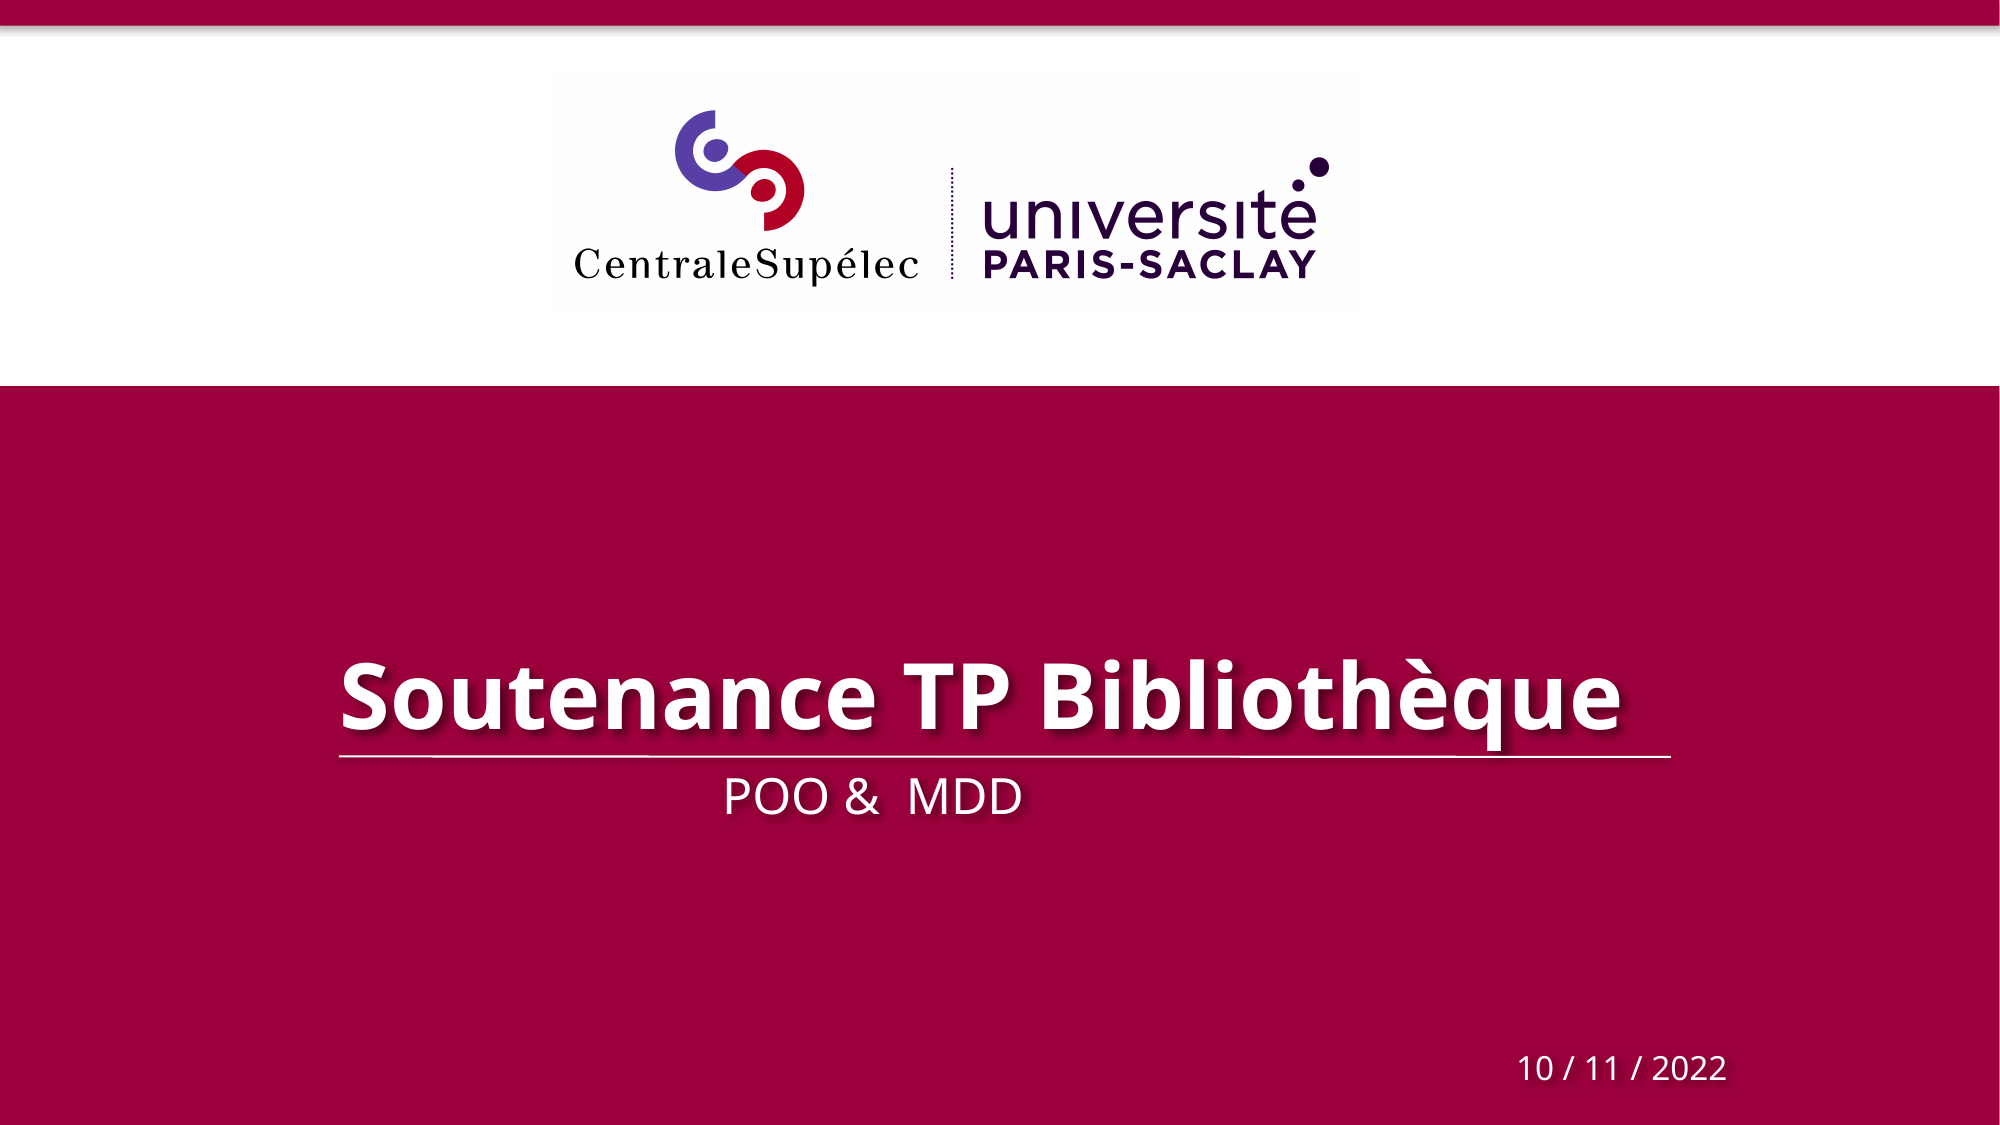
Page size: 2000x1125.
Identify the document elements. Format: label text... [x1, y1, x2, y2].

text_box [0, 0, 2000, 26]
text_box [0, 385, 2000, 1125]
text_box POO & MDD [707, 756, 2000, 832]
text_box Soutenance TP Bibliothèque [325, 630, 2000, 755]
text_box 10 / 11 / 2022 [1501, 1039, 2000, 1095]
picture [547, 74, 1380, 315]
